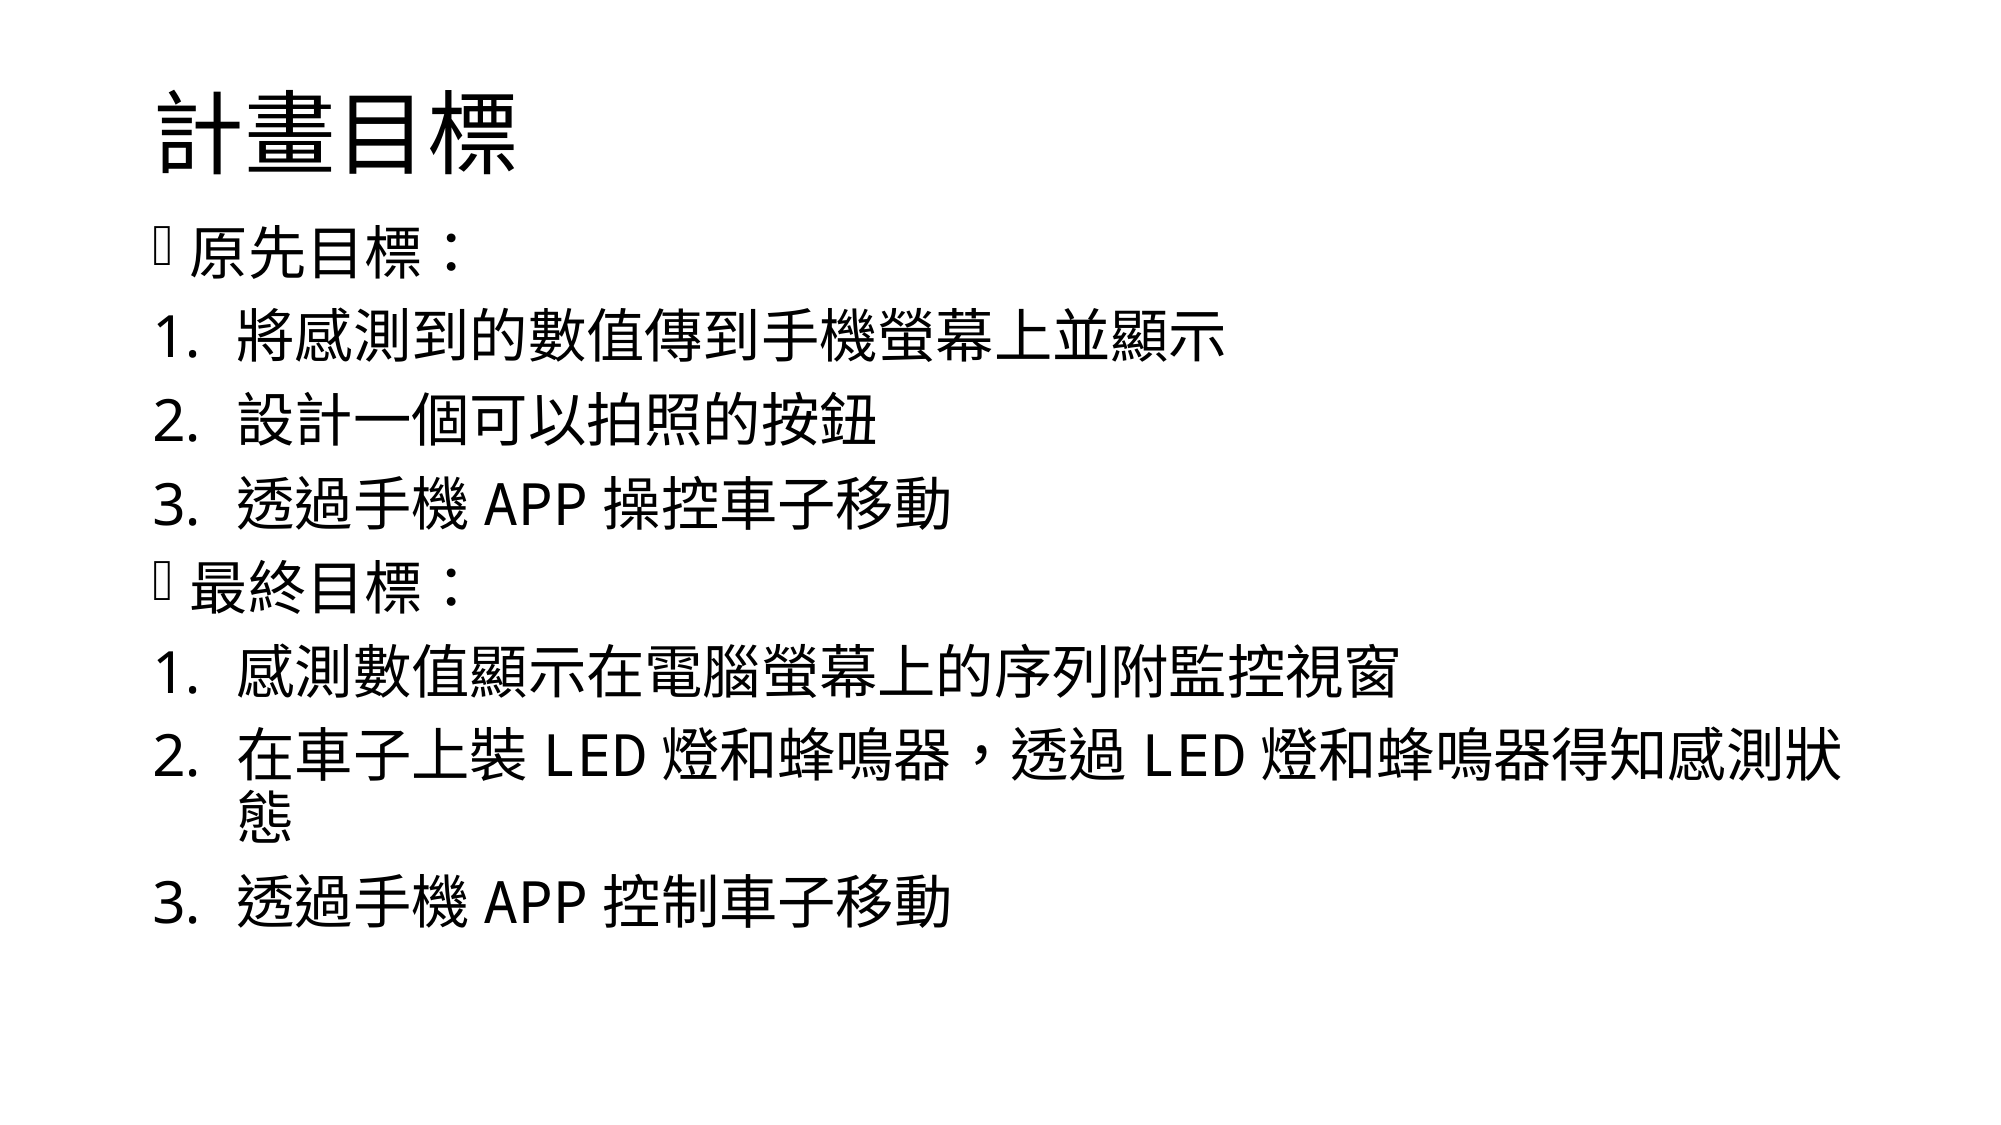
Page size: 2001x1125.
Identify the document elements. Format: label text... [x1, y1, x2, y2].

list 原先目標： 將感測到的數值傳到手機螢幕上並顯示 設計一個可以拍照的按鈕 透過手機APP操控車子移動 最終目標： 感測數值顯示在電腦螢幕上的序列附監控視窗 在車子上裝LED燈和蜂鳴器，透過LED燈和蜂鳴器得知感測狀態 透過手機APP控制車子移動 [137, 216, 1863, 1014]
title 計畫目標 [137, 59, 1863, 216]
